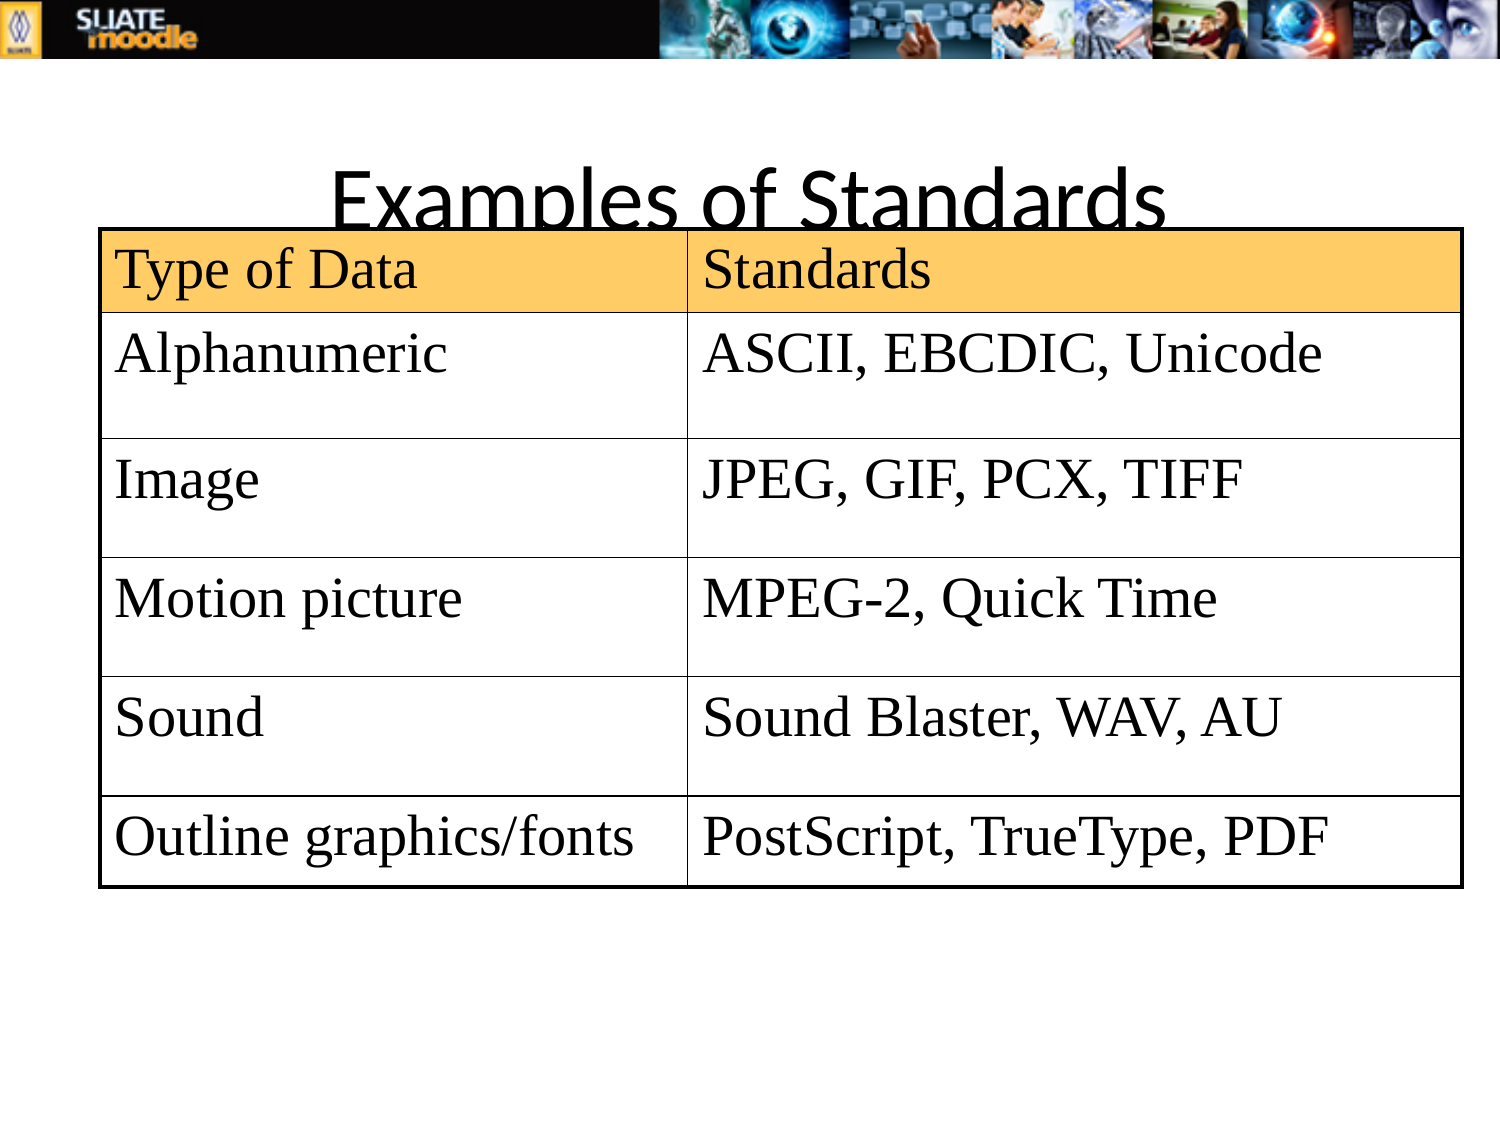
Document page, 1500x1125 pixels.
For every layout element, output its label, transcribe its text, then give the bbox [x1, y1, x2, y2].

table_header Type of Data [102, 231, 687, 312]
table_cell PostScript, TrueType, PDF [688, 797, 1460, 885]
table_cell MPEG-2, Quick Time [688, 558, 1460, 676]
table_cell Alphanumeric [102, 313, 687, 438]
title Examples of Standards [75, 99, 1425, 288]
table_cell Image [102, 439, 687, 557]
table_cell Outline graphics/fonts [102, 797, 687, 885]
table_cell Motion picture [102, 558, 687, 676]
table_cell JPEG, GIF, PCX, TIFF [688, 439, 1460, 557]
picture [0, 0, 1500, 59]
table_header Standards [688, 231, 1460, 312]
table_cell Sound [102, 677, 687, 795]
table_cell Sound Blaster, WAV, AU [688, 677, 1460, 795]
table_cell ASCII, EBCDIC, Unicode [688, 313, 1460, 438]
